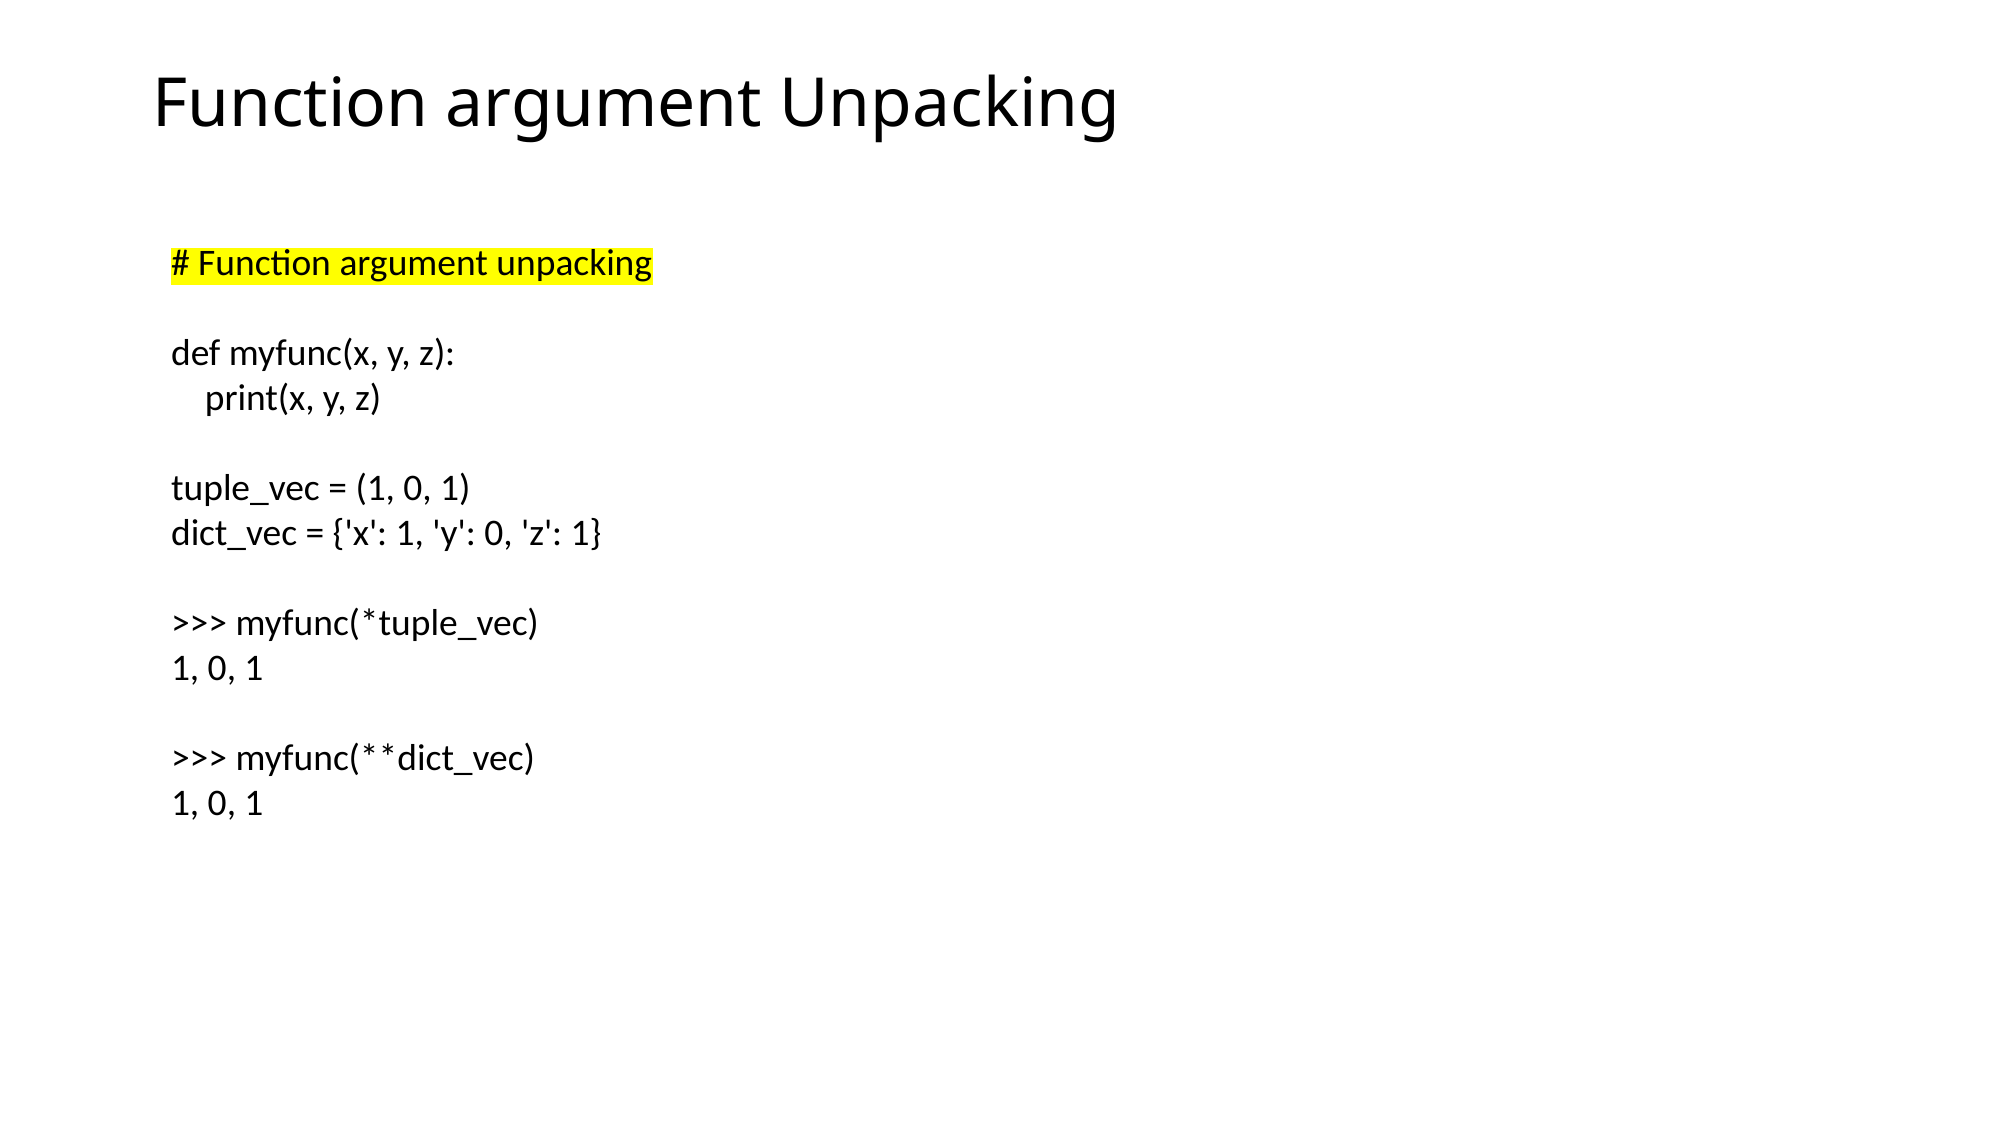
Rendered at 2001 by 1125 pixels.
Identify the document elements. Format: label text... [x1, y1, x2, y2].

text_box # Function argument unpacking def myfunc(x, y, z): print(x, y, z) tuple_vec = (1, 0, 1) dict_vec = {'x': 1, 'y': 0, 'z': 1} >>> myfunc(*tuple_vec) 1, 0, 1 >>> myfunc(**dict_vec) 1, 0, 1 [156, 231, 761, 831]
title Function argument Unpacking [137, 59, 1863, 149]
